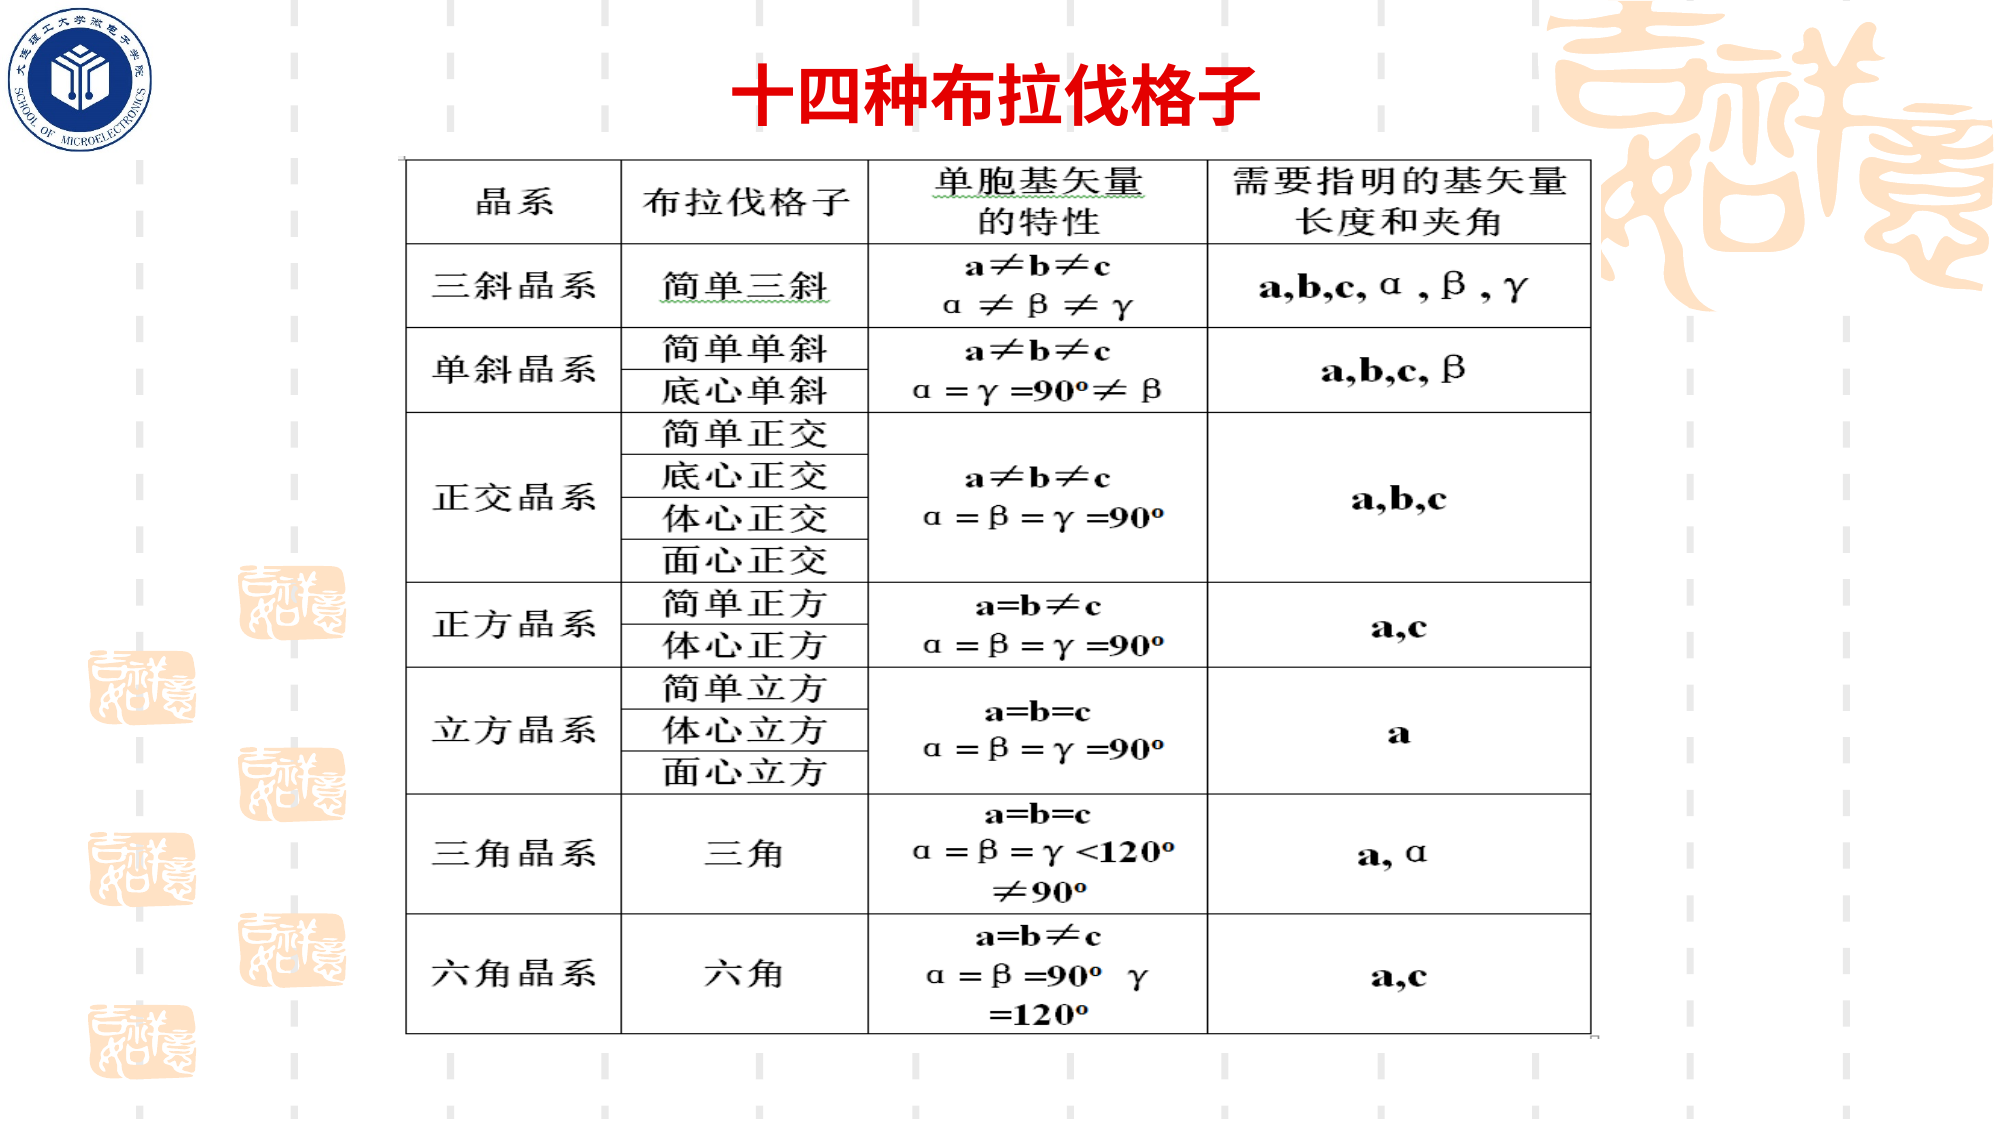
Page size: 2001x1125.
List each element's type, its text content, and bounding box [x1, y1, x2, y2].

picture [398, 156, 1601, 1039]
text_box 十四种布拉伐格子 [715, 46, 1279, 142]
picture [0, 0, 160, 160]
